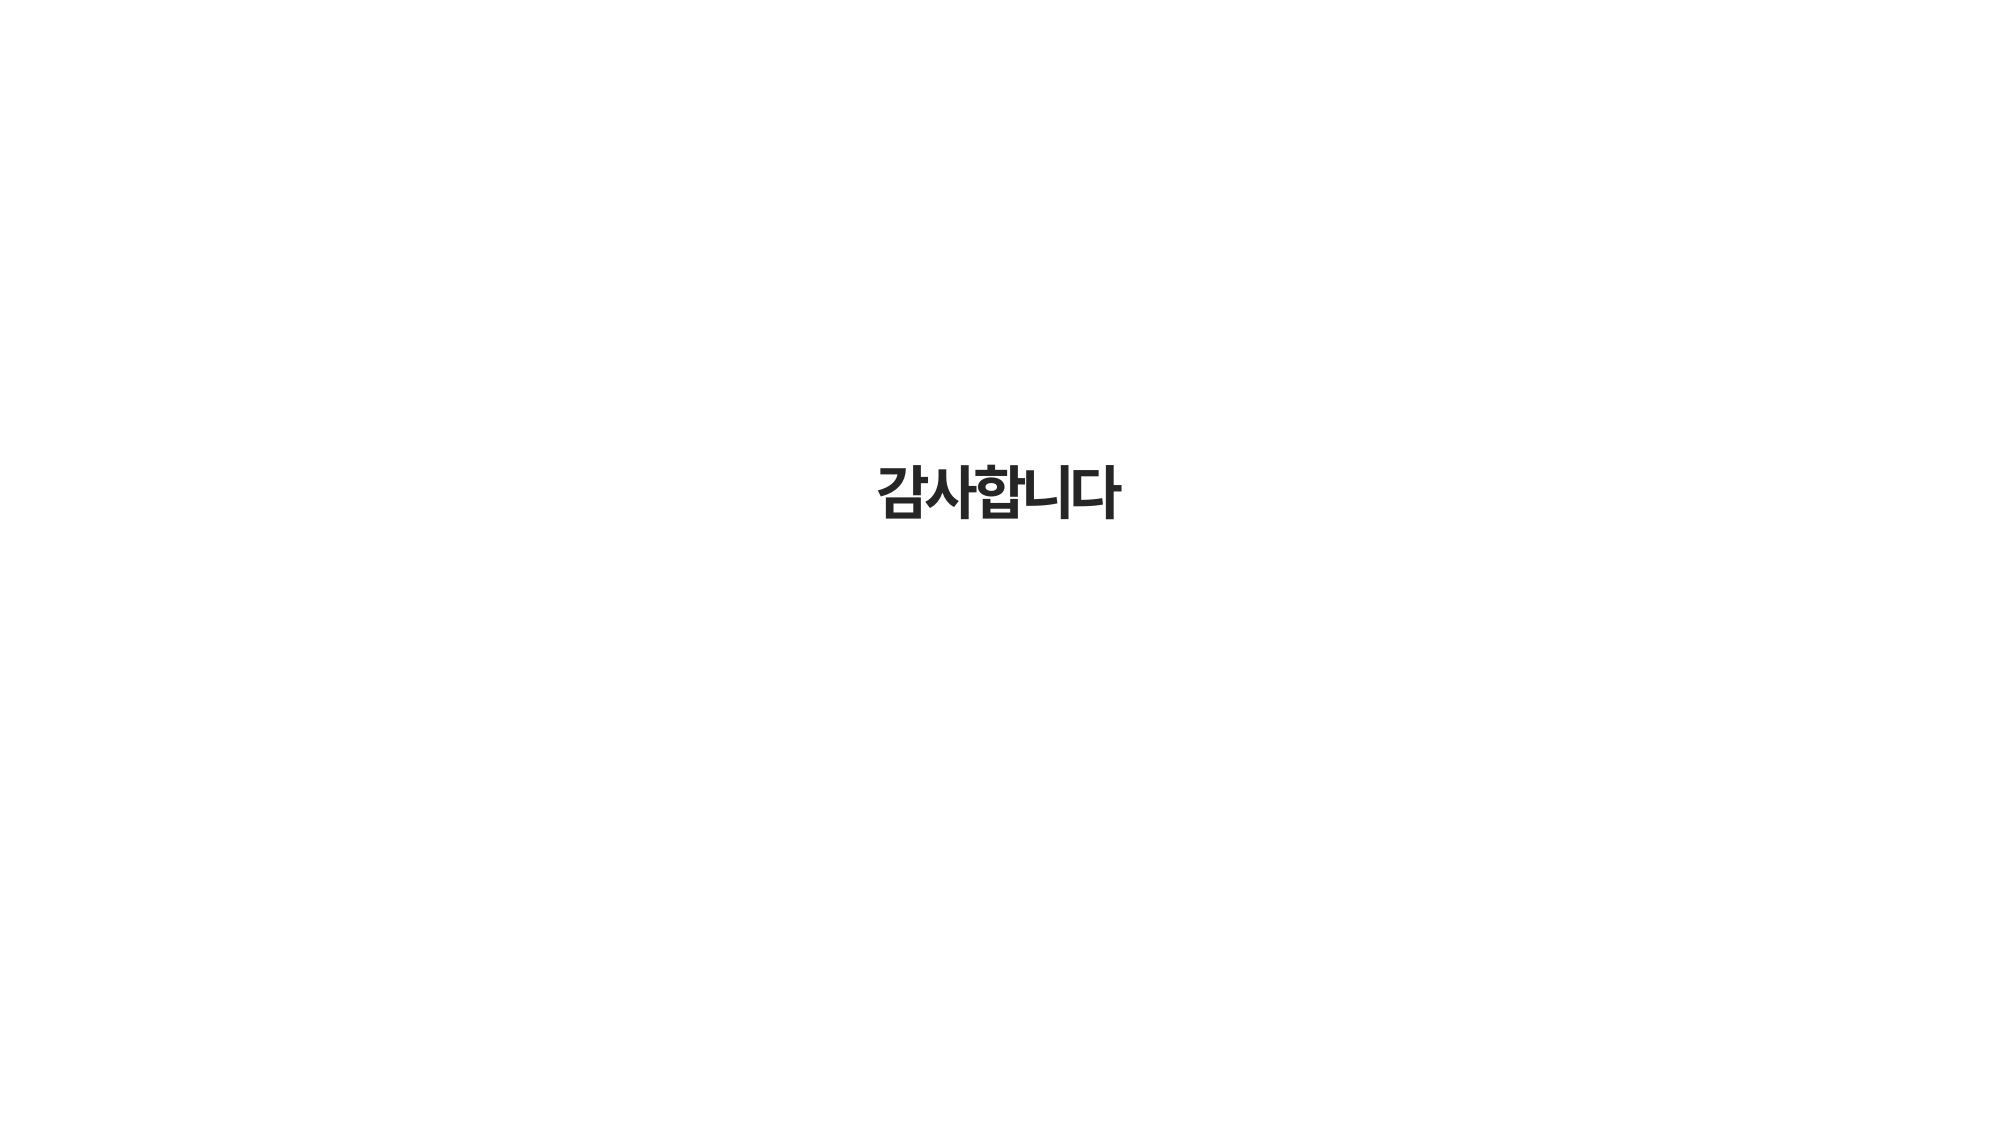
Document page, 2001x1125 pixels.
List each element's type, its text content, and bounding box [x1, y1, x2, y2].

text_box 감사합니다 [670, 434, 1330, 535]
